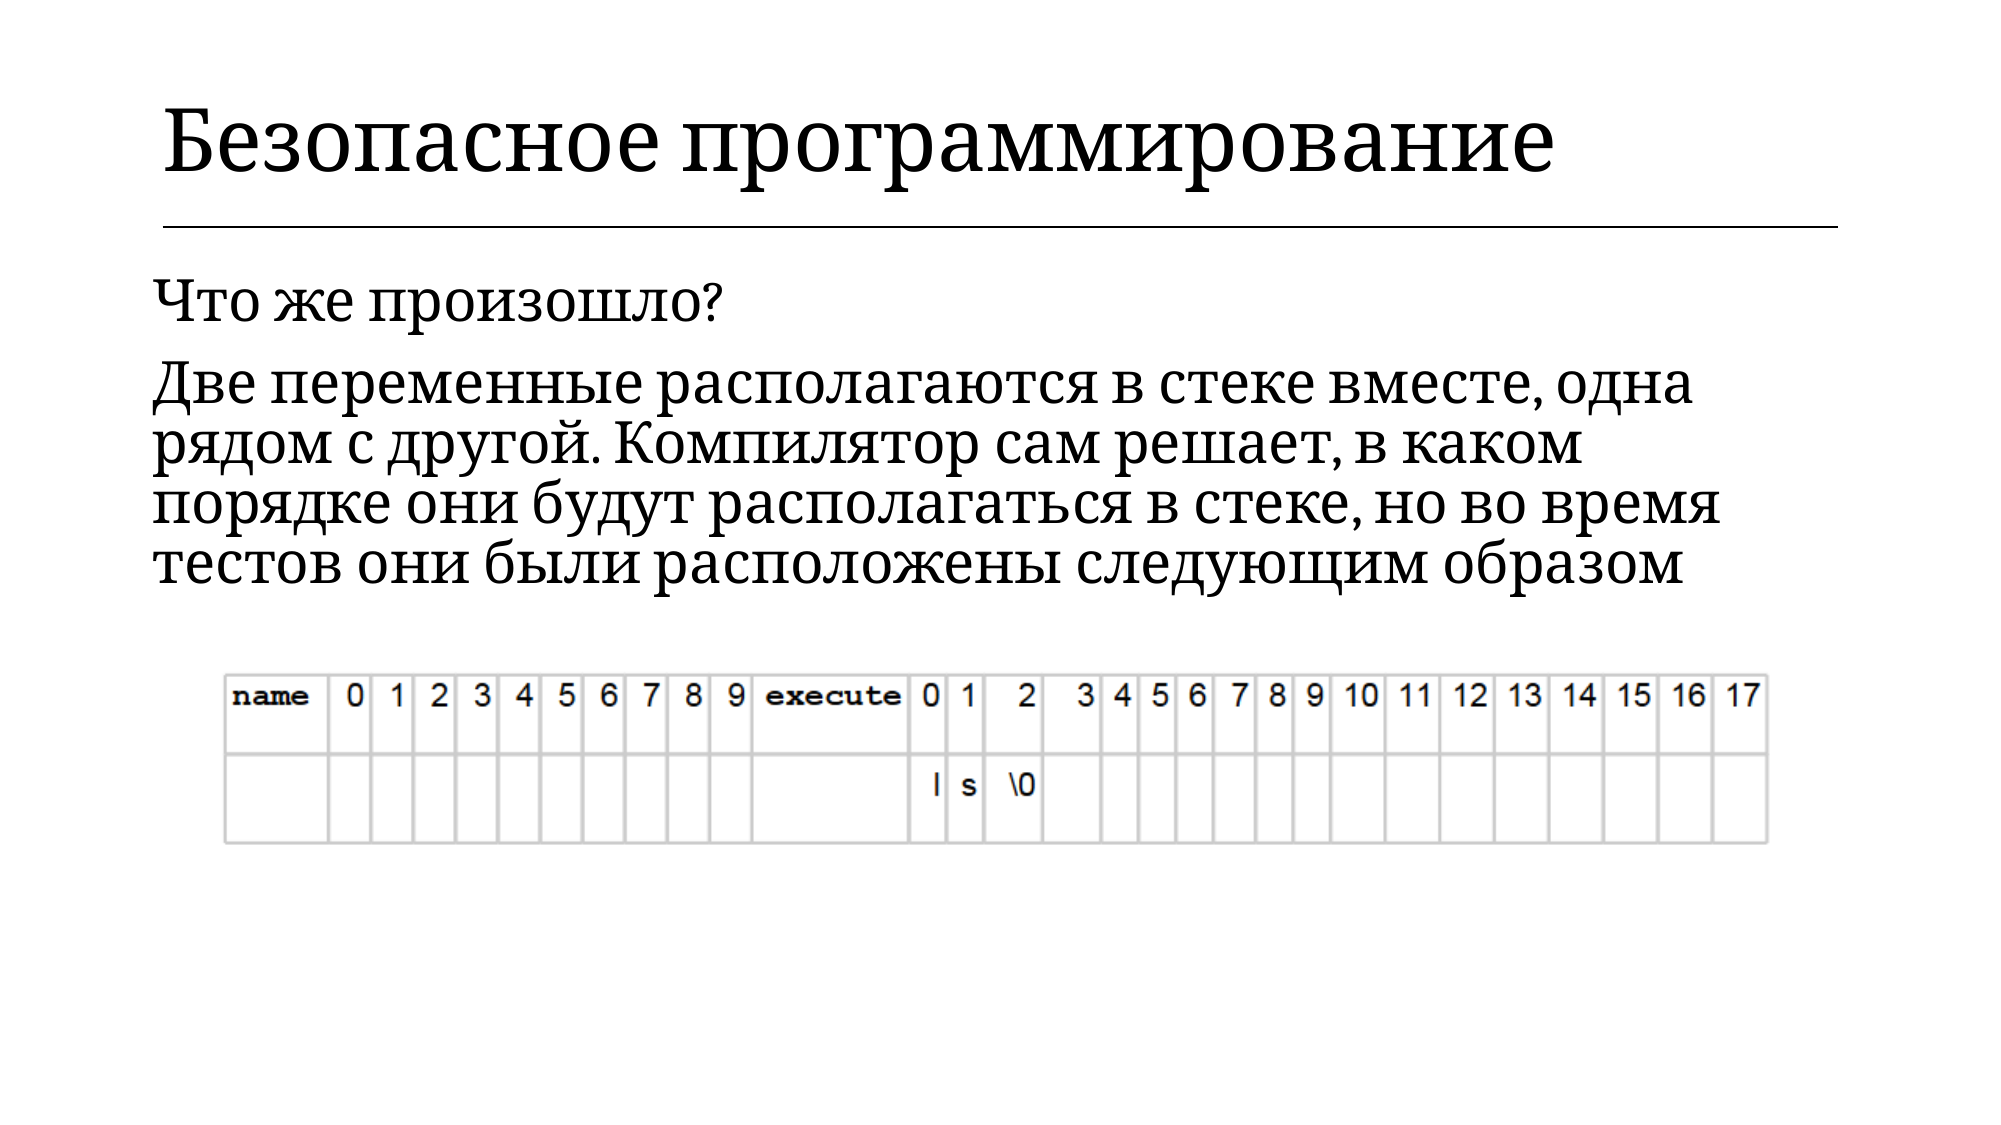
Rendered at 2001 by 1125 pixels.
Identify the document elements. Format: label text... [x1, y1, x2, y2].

picture [213, 666, 1787, 859]
table_header Безопасное программирование [163, 60, 1838, 226]
list Что же произошло? Две переменные располагаются в стеке вместе, одна рядом с другой. Компилятор сам решает, в каком порядке они будут располагаться в стеке, но во время тестов они были расположены следующим образом [137, 266, 1838, 1107]
